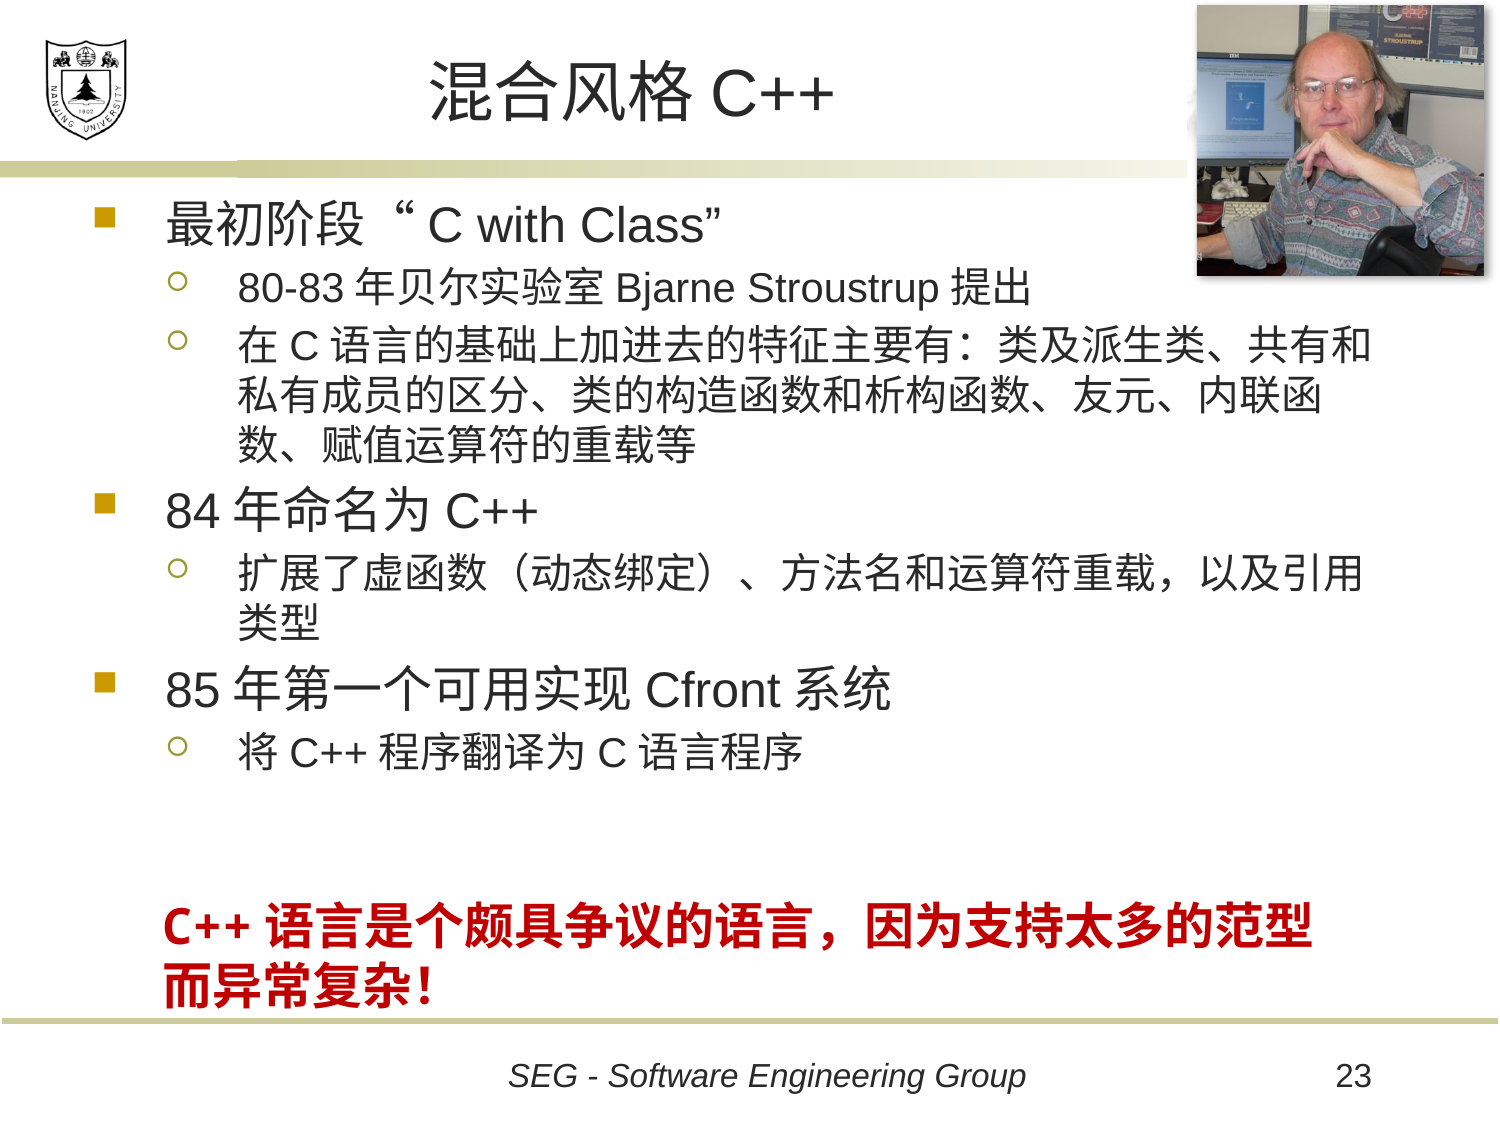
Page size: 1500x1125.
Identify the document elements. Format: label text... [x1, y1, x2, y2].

text_box C++语言是个颇具争议的语言，因为支持太多的范型而异常复杂！ [147, 886, 1376, 1022]
picture [1187, 5, 1485, 277]
picture [41, 36, 131, 143]
slide_number 23 [1234, 1046, 1388, 1107]
footer SEG - Software Engineering Group [336, 1046, 1200, 1107]
title 混合风格C++ [171, 42, 1093, 138]
picture [2, 1018, 1498, 1024]
list 最初阶段“C with Class” 80-83年贝尔实验室Bjarne Stroustrup提出 在C语言的基础上加进去的特征主要有：类及派生类、共有和私有成员的区分、类的构造函数和析构函数、友元、内联函数、赋值运算符的重载等 84年命名为C++ 扩展了虚函数（动态绑定）、方法名和运算符重载，以及引用类型 85年第一个可用实现Cfront系统 将C++程序翻译为C语言程序 [76, 184, 1413, 965]
